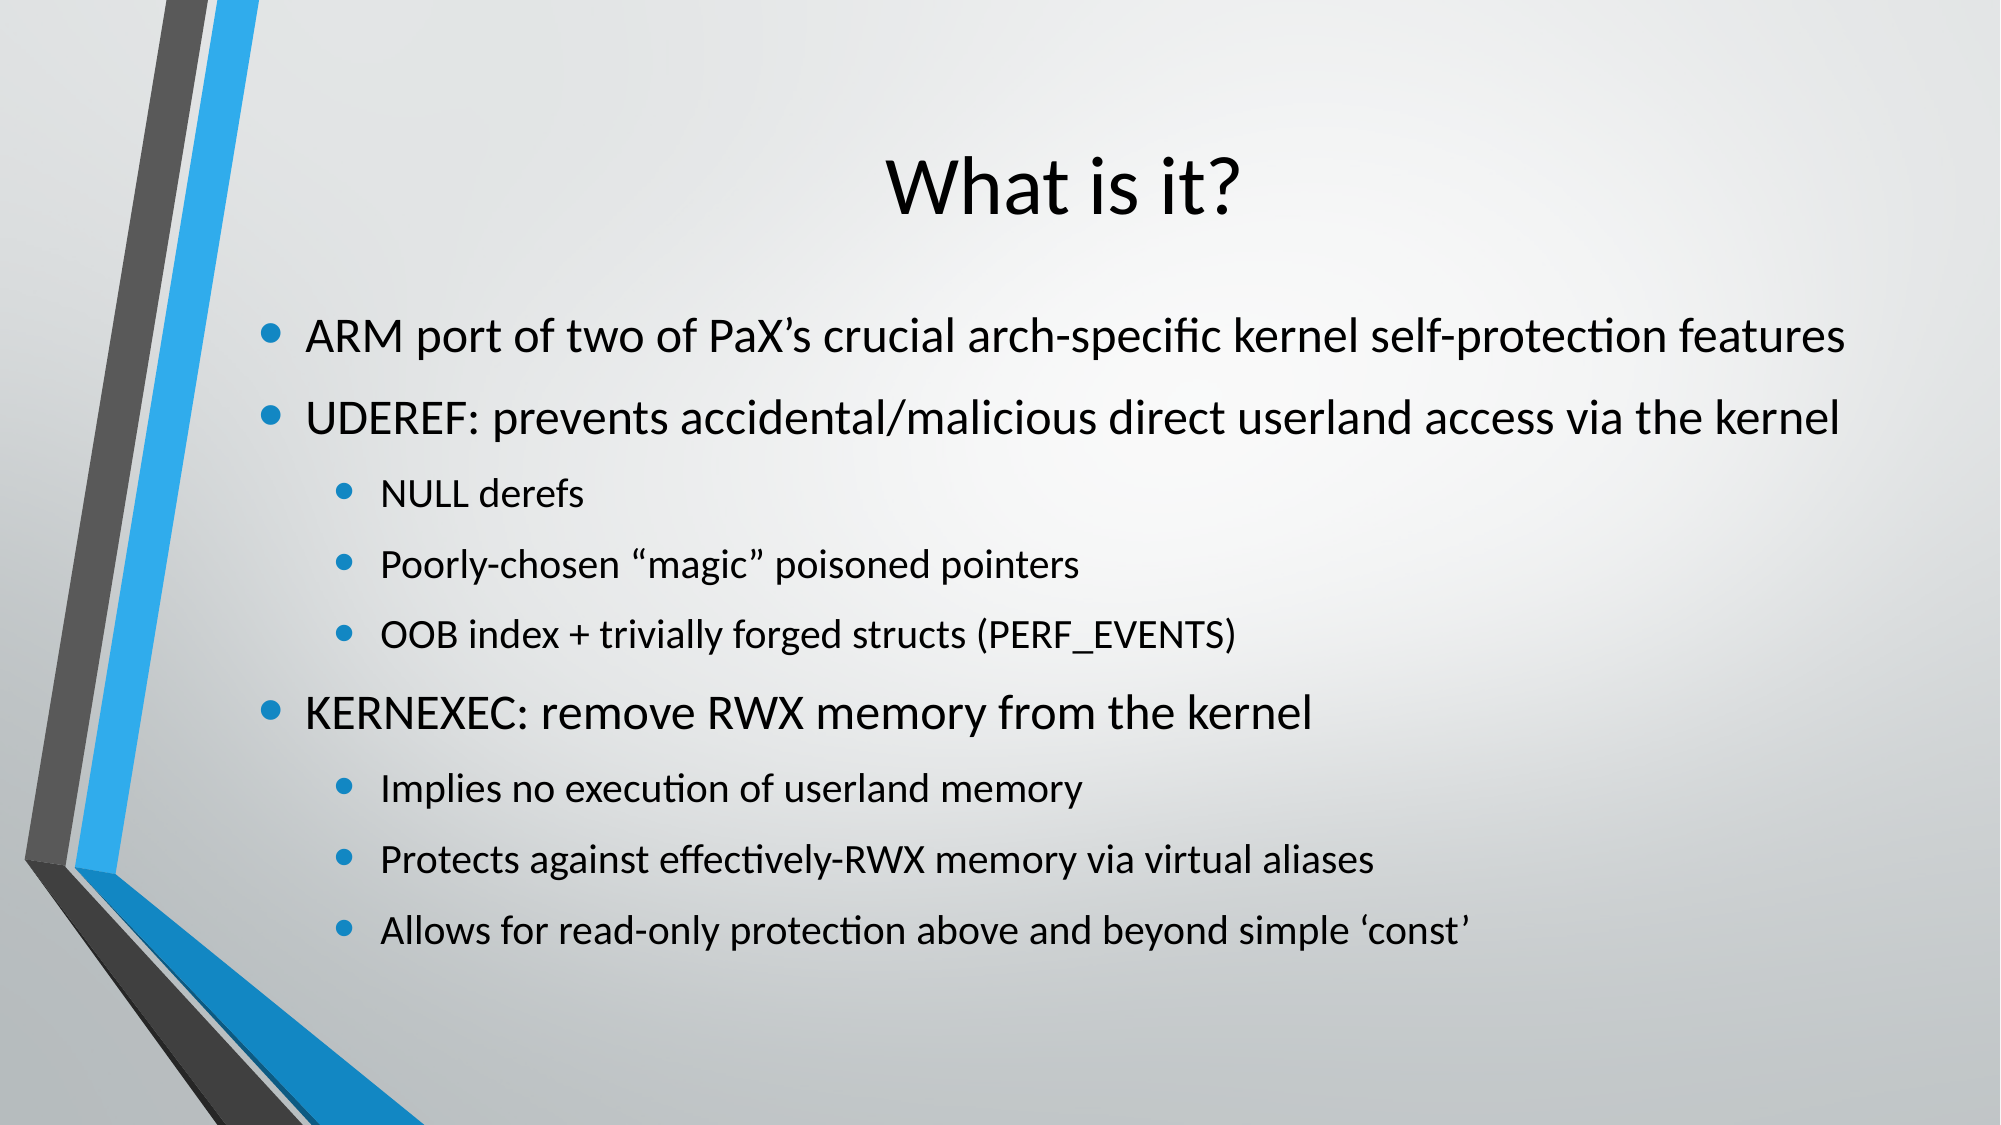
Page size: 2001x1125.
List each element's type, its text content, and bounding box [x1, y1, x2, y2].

title What is it? [243, 112, 1887, 251]
list ARM port of two of PaX’s crucial arch-specific kernel self-protection features UDEREF: prevents accidental/malicious direct userland access via the kernel NULL derefs Poorly-chosen “magic” poisoned pointers OOB index + trivially forged structs (PERF_EVENTS) KERNEXEC: remove RWX memory from the kernel Implies no execution of userland memory Protects against effectively-RWX memory via virtual aliases Allows for read-only protection above and beyond simple ‘const’ [243, 276, 1887, 979]
